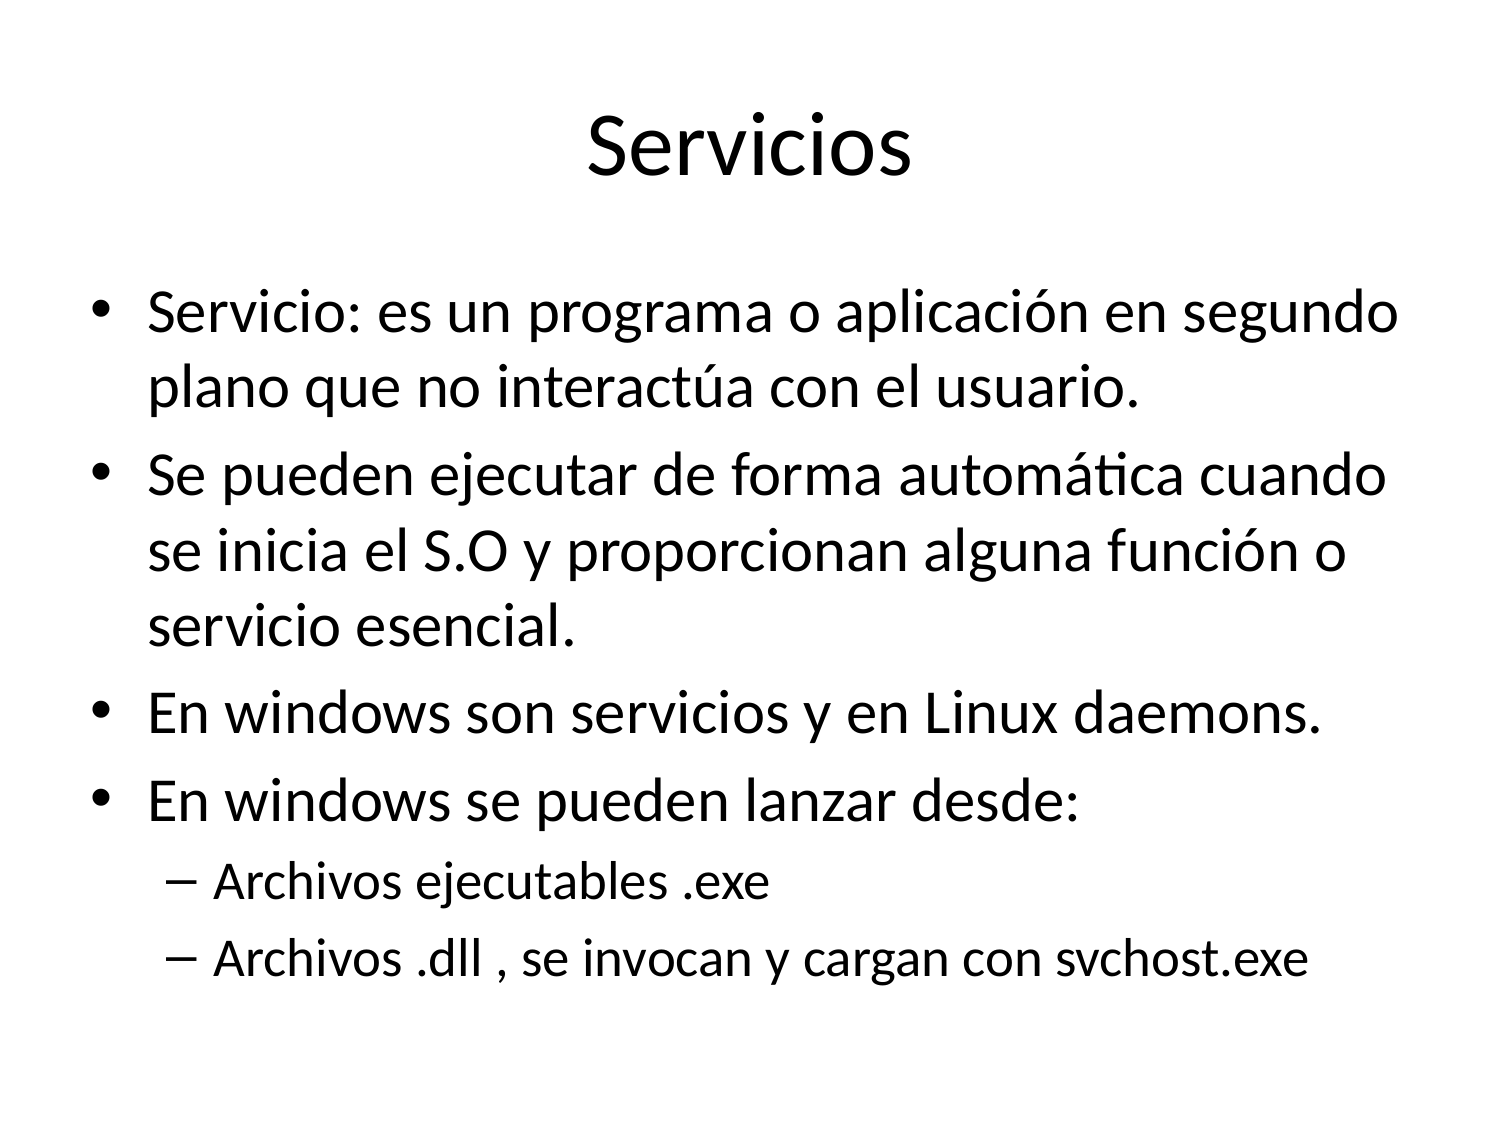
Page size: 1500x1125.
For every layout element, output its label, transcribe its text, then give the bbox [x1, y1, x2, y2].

title Servicios [75, 45, 1425, 233]
list Servicio: es un programa o aplicación en segundo plano que no interactúa con el usuario. Se pueden ejecutar de forma automática cuando se inicia el S.O y proporcionan alguna función o servicio esencial. En windows son servicios y en Linux daemons. En windows se pueden lanzar desde: Archivos ejecutables .exe Archivos .dll , se invocan y cargan con svchost.exe [75, 262, 1425, 1005]
